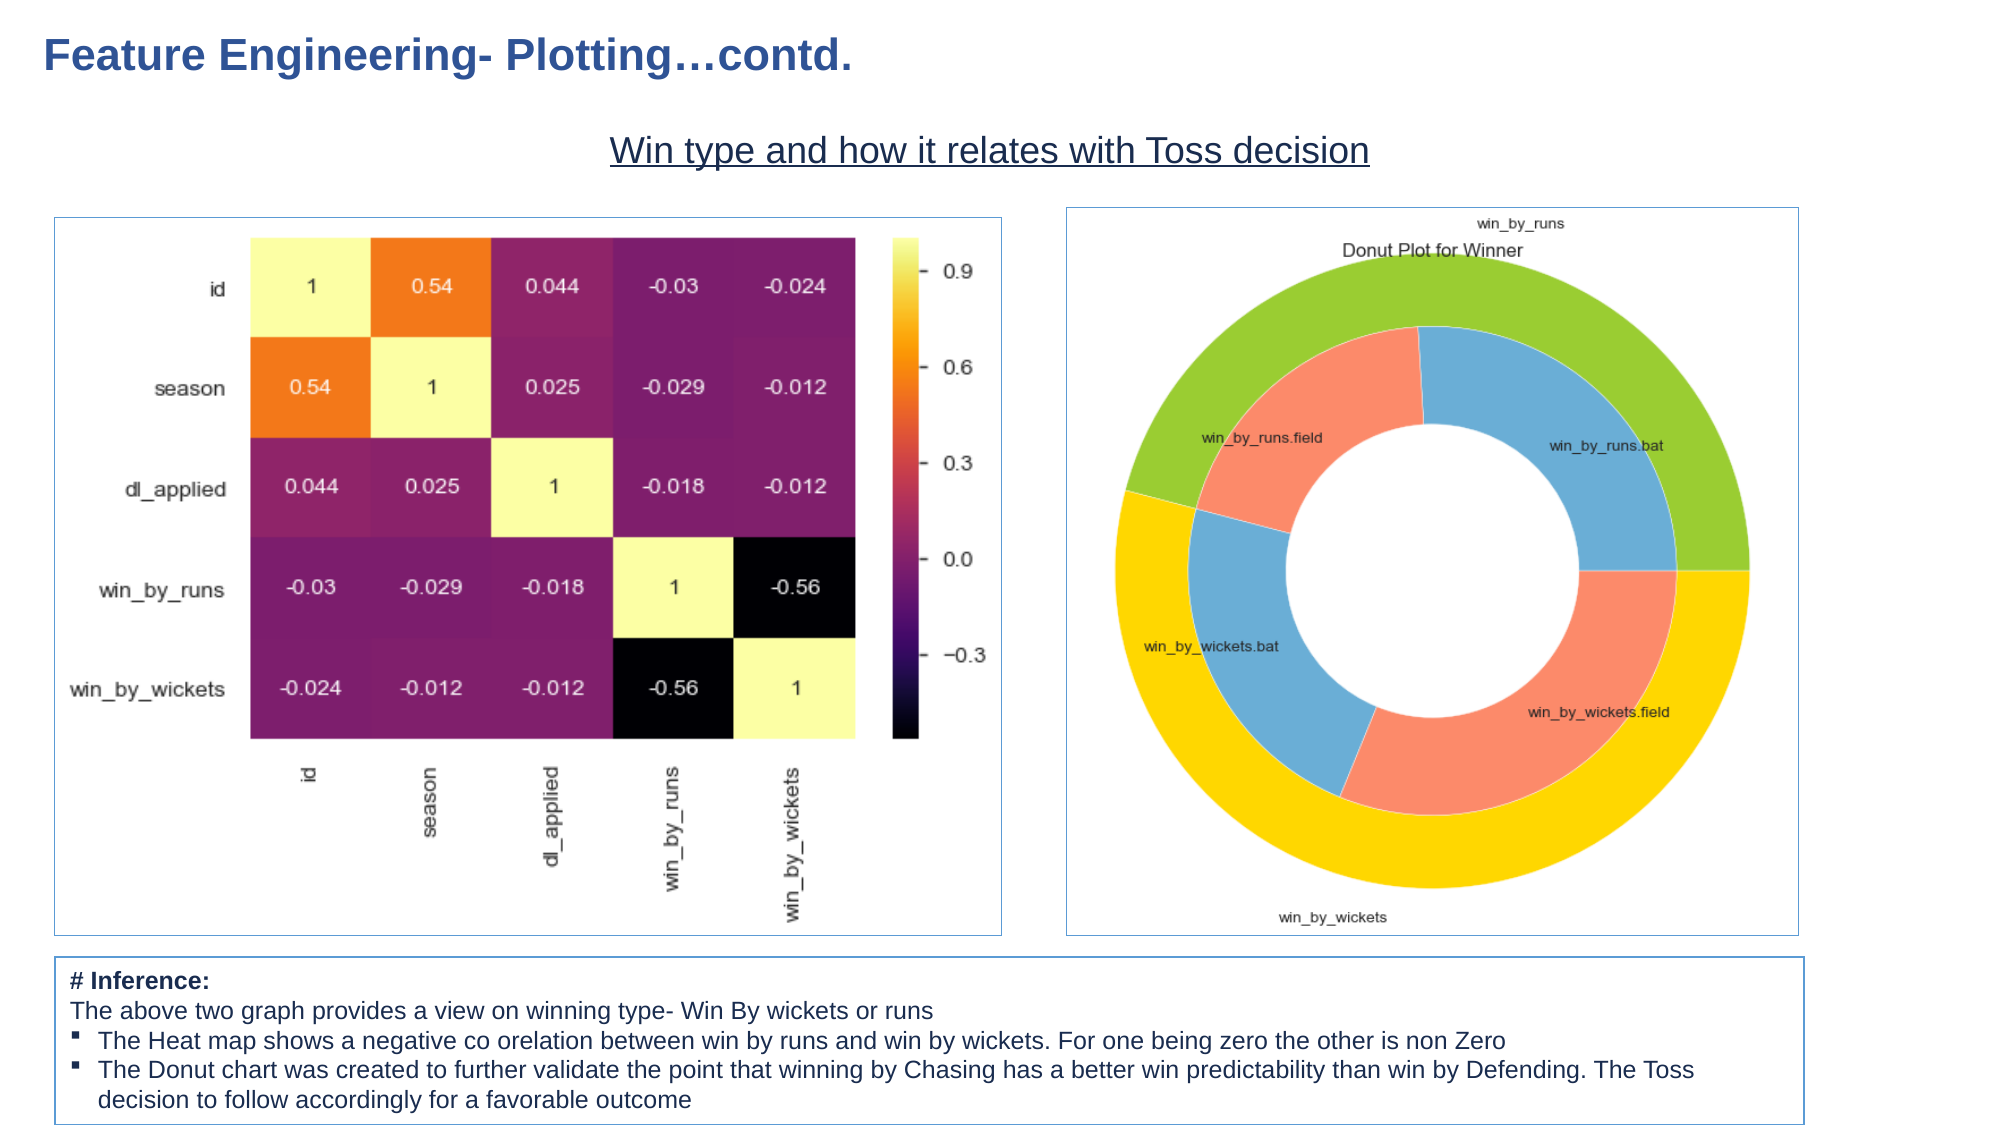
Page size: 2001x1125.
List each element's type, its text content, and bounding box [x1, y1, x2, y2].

text_box Win type and how it relates with Toss decision [119, 118, 1861, 226]
text_box # Inference: The above two graph provides a view on winning type- Win By wickets or runs The Heat map shows a negative co orelation between win by runs and win by wickets. For one being zero the other is non Zero The Donut chart was created to further validate the point that winning by Chasing has a better win predictability than win by Defending. The Toss decision to follow accordingly for a favorable outcome [54, 956, 1805, 1125]
text_box Feature Engineering- Plotting…contd. [28, 24, 1855, 89]
picture [54, 217, 1002, 936]
picture [1066, 207, 1799, 936]
